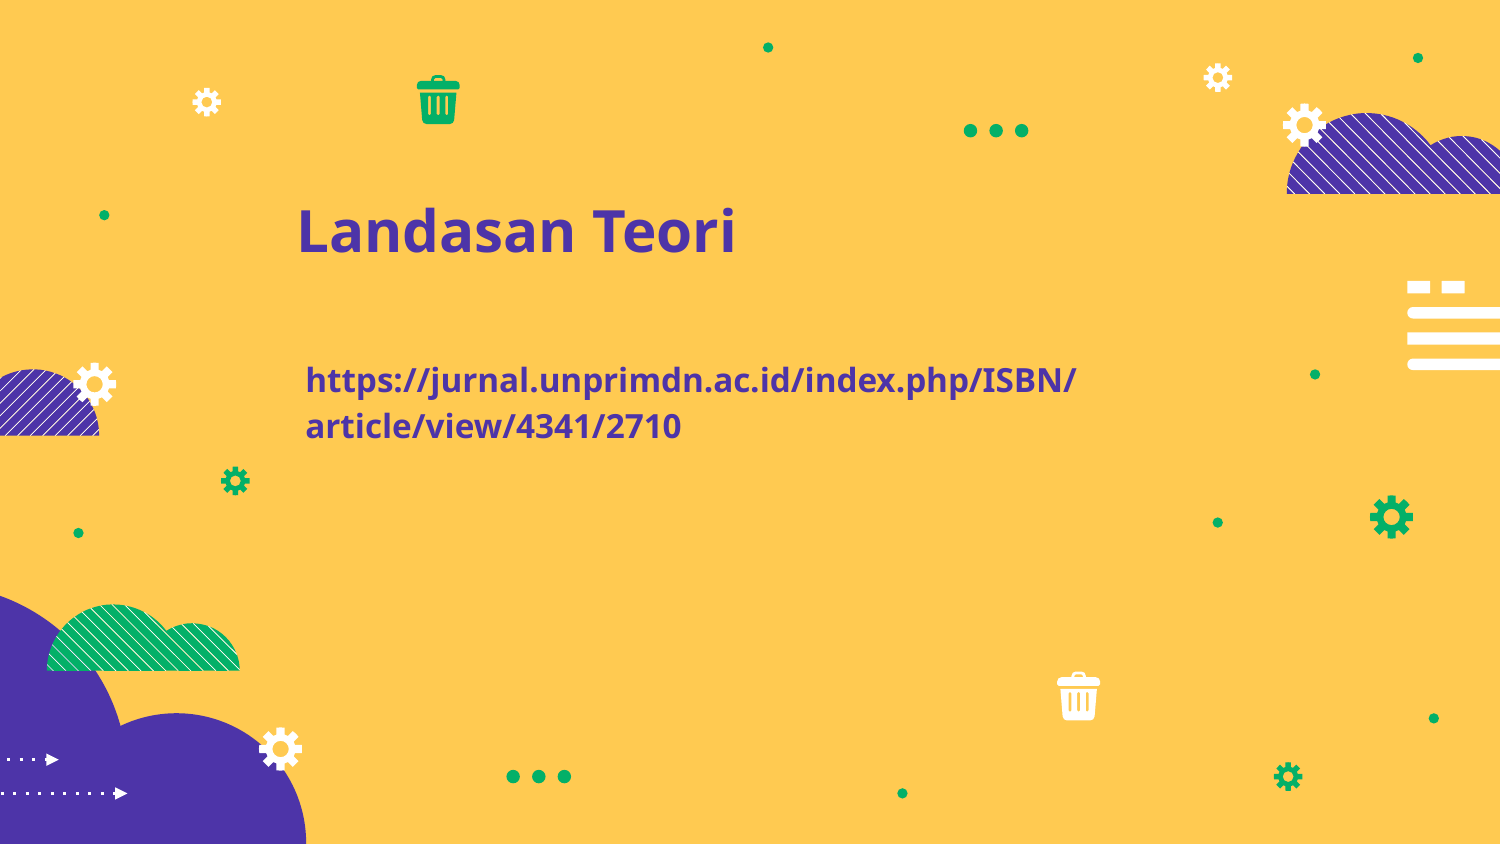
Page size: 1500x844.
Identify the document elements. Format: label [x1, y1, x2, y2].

text_box [220, 74, 1224, 721]
